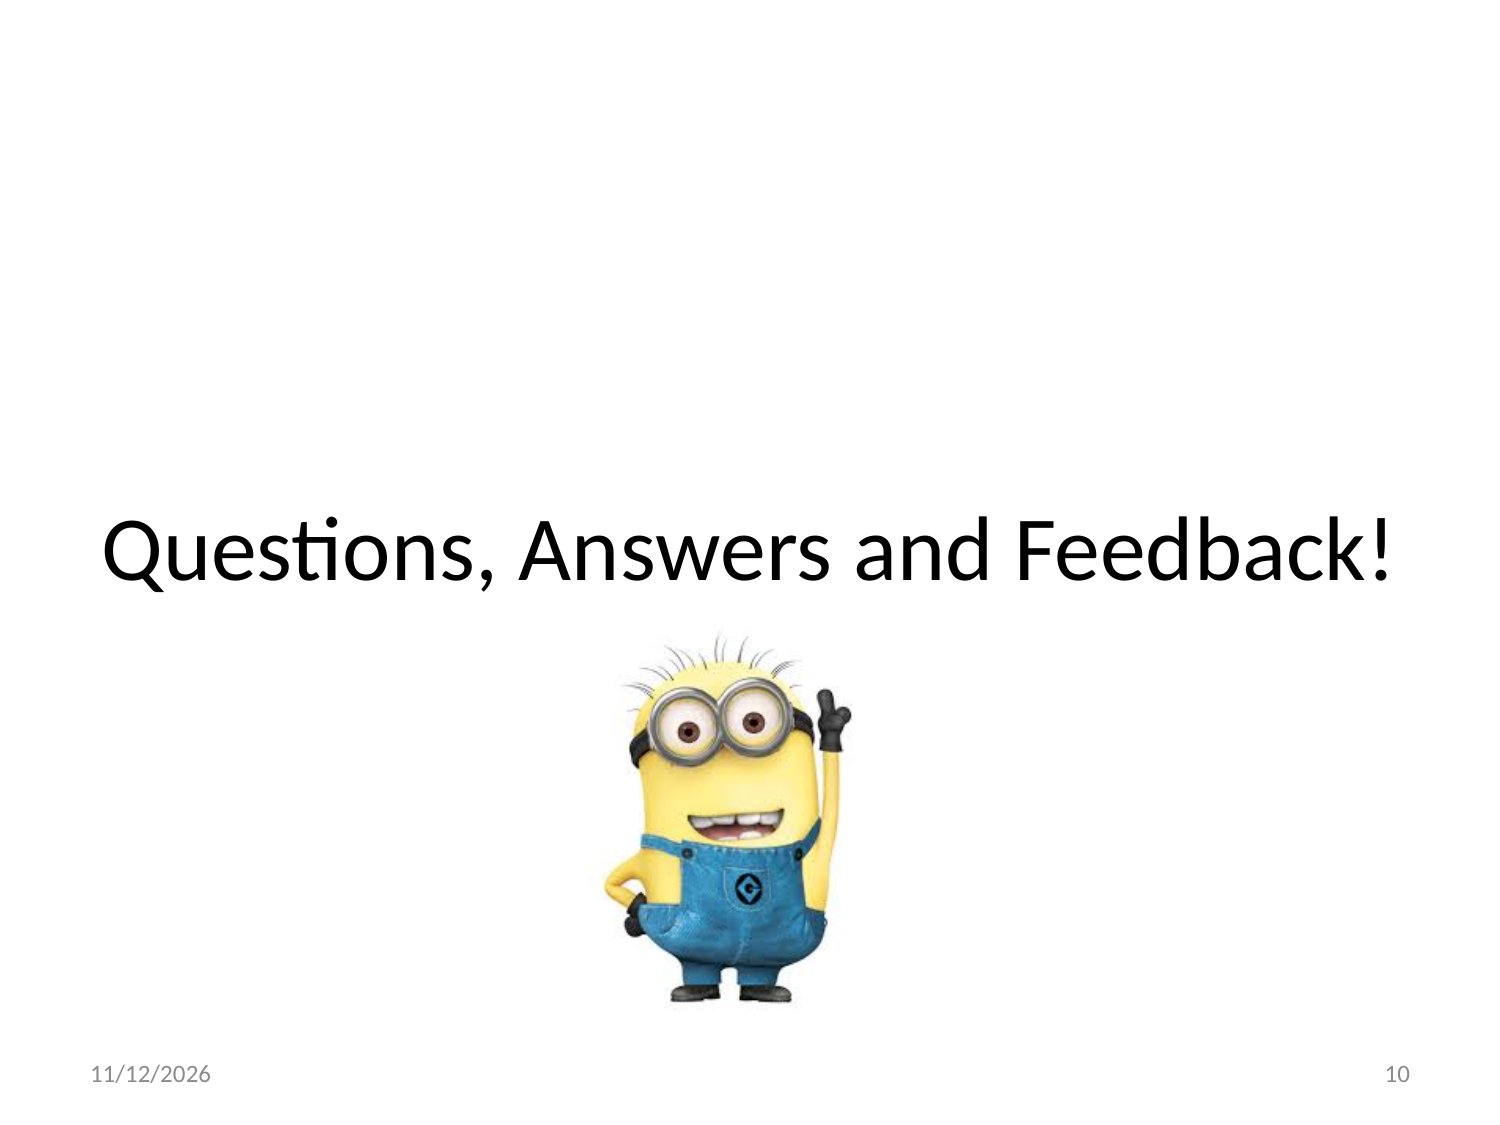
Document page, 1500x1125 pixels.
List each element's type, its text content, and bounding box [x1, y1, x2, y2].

title Questions, Answers and Feedback! [75, 450, 1425, 638]
slide_number 10 [1074, 1042, 1425, 1103]
picture [589, 624, 911, 1010]
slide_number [75, 1042, 425, 1103]
